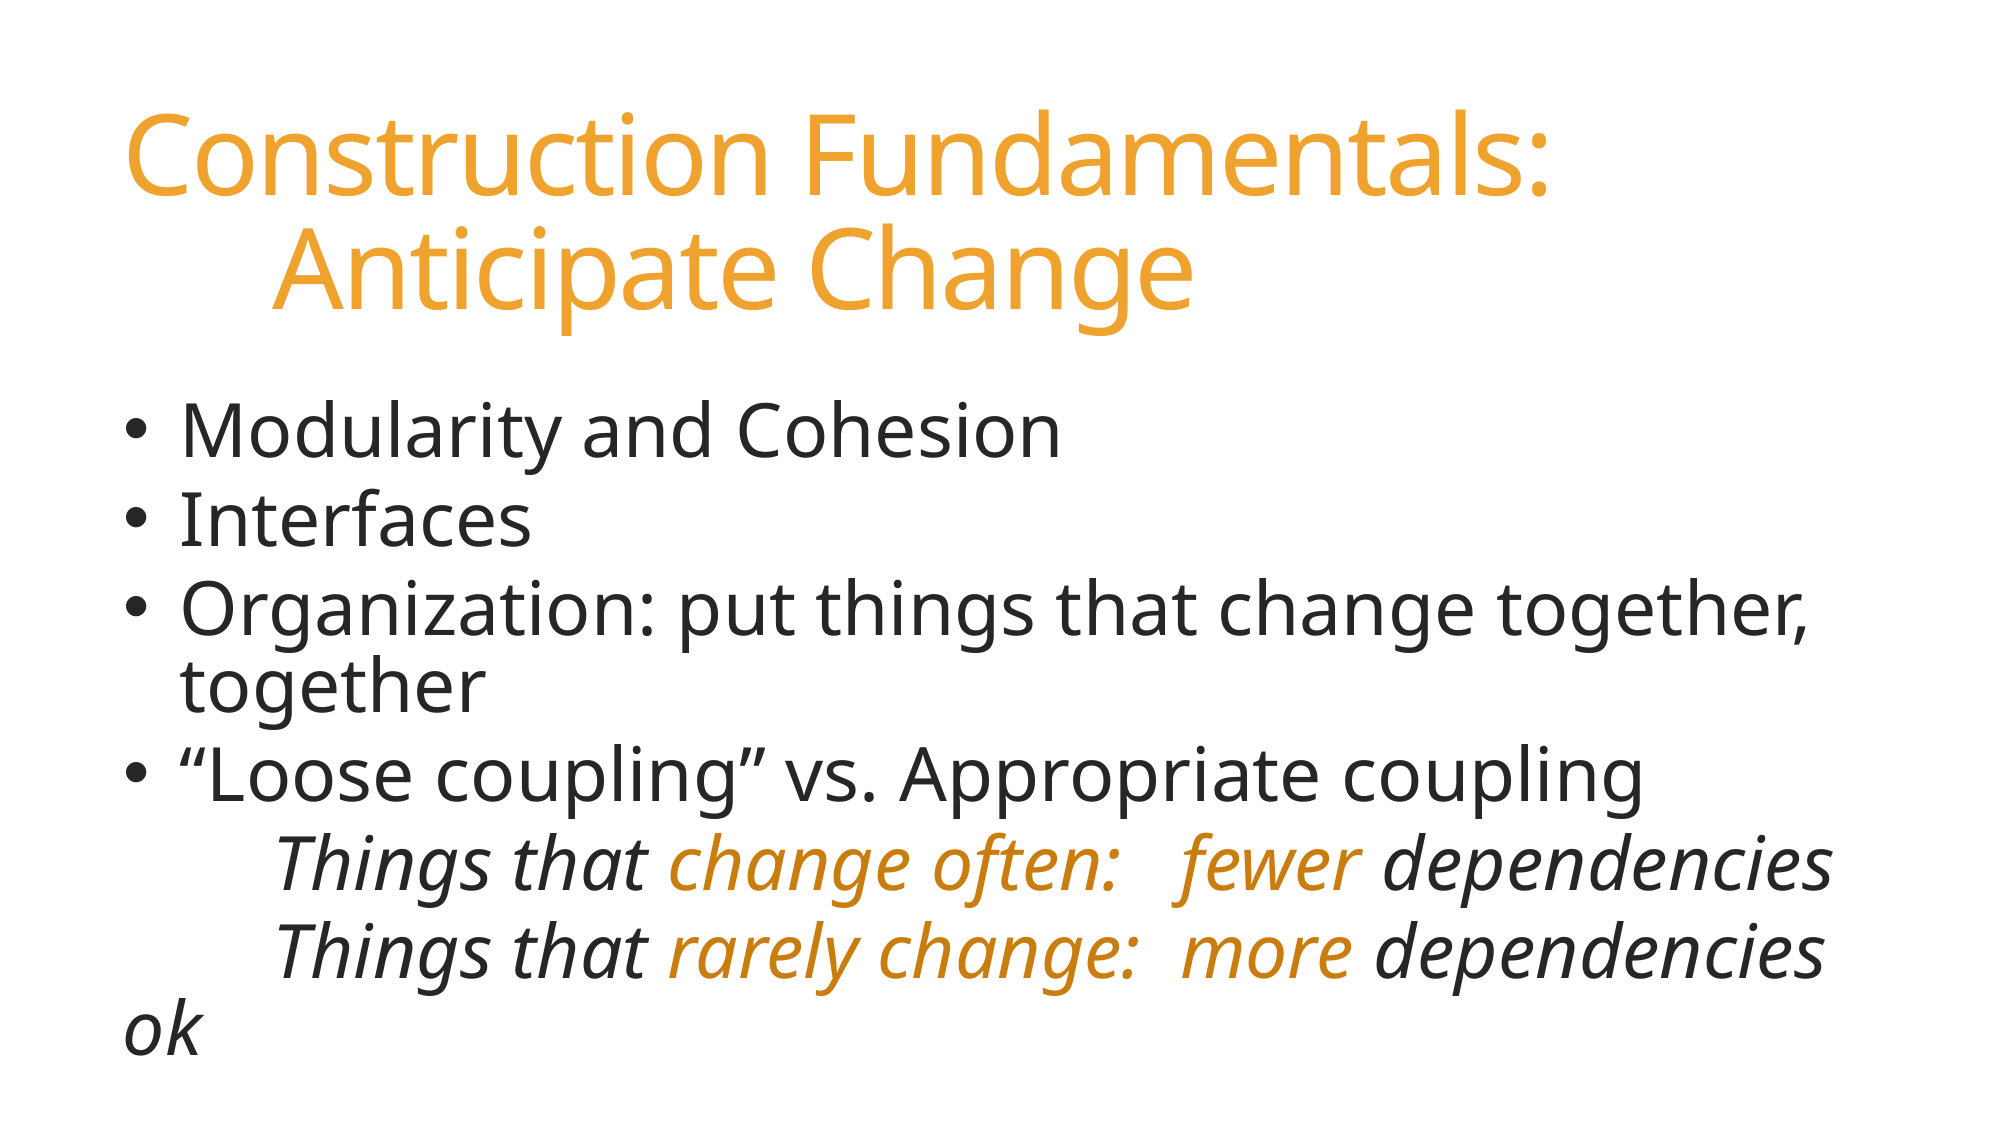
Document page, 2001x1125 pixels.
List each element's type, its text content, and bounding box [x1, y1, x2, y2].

title Construction Fundamentals: Anticipate Change [107, 81, 1875, 354]
list Modularity and Cohesion Interfaces Organization: put things that change together, together “Loose coupling” vs. Appropriate coupling Things that change often: fewer dependencies Things that rarely change: more dependencies ok [107, 388, 1872, 998]
